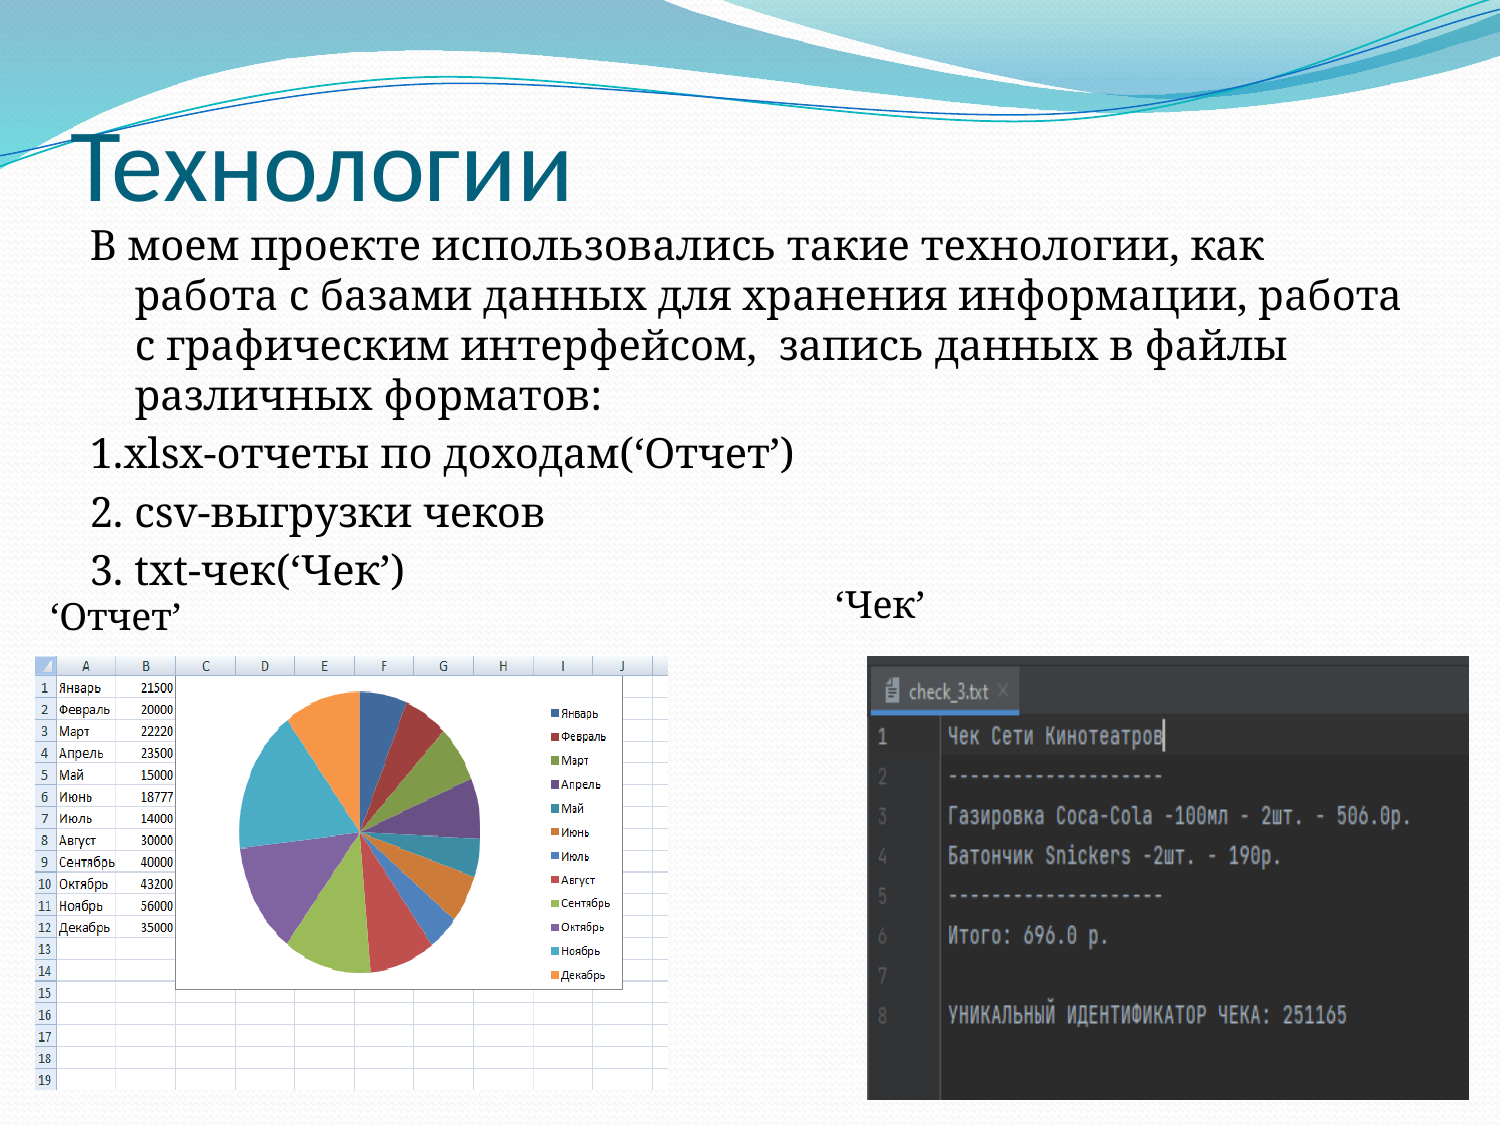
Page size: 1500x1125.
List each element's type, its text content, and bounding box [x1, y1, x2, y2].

list В моем проекте использовались такие технологии, как работа с базами данных для хранения информации, работа с графическим интерфейсом, запись данных в файлы различных форматов: 1.xlsx-отчеты по доходам(‘Отчет’) 2. csv-выгрузки чеков 3. txt-чек(‘Чек’) [75, 210, 1425, 1102]
text_box ‘Чек’ [820, 574, 1418, 634]
picture [866, 656, 1469, 1100]
title Технологии [70, 35, 1421, 223]
picture [34, 655, 669, 1091]
text_box ‘Отчет’ [35, 585, 633, 646]
